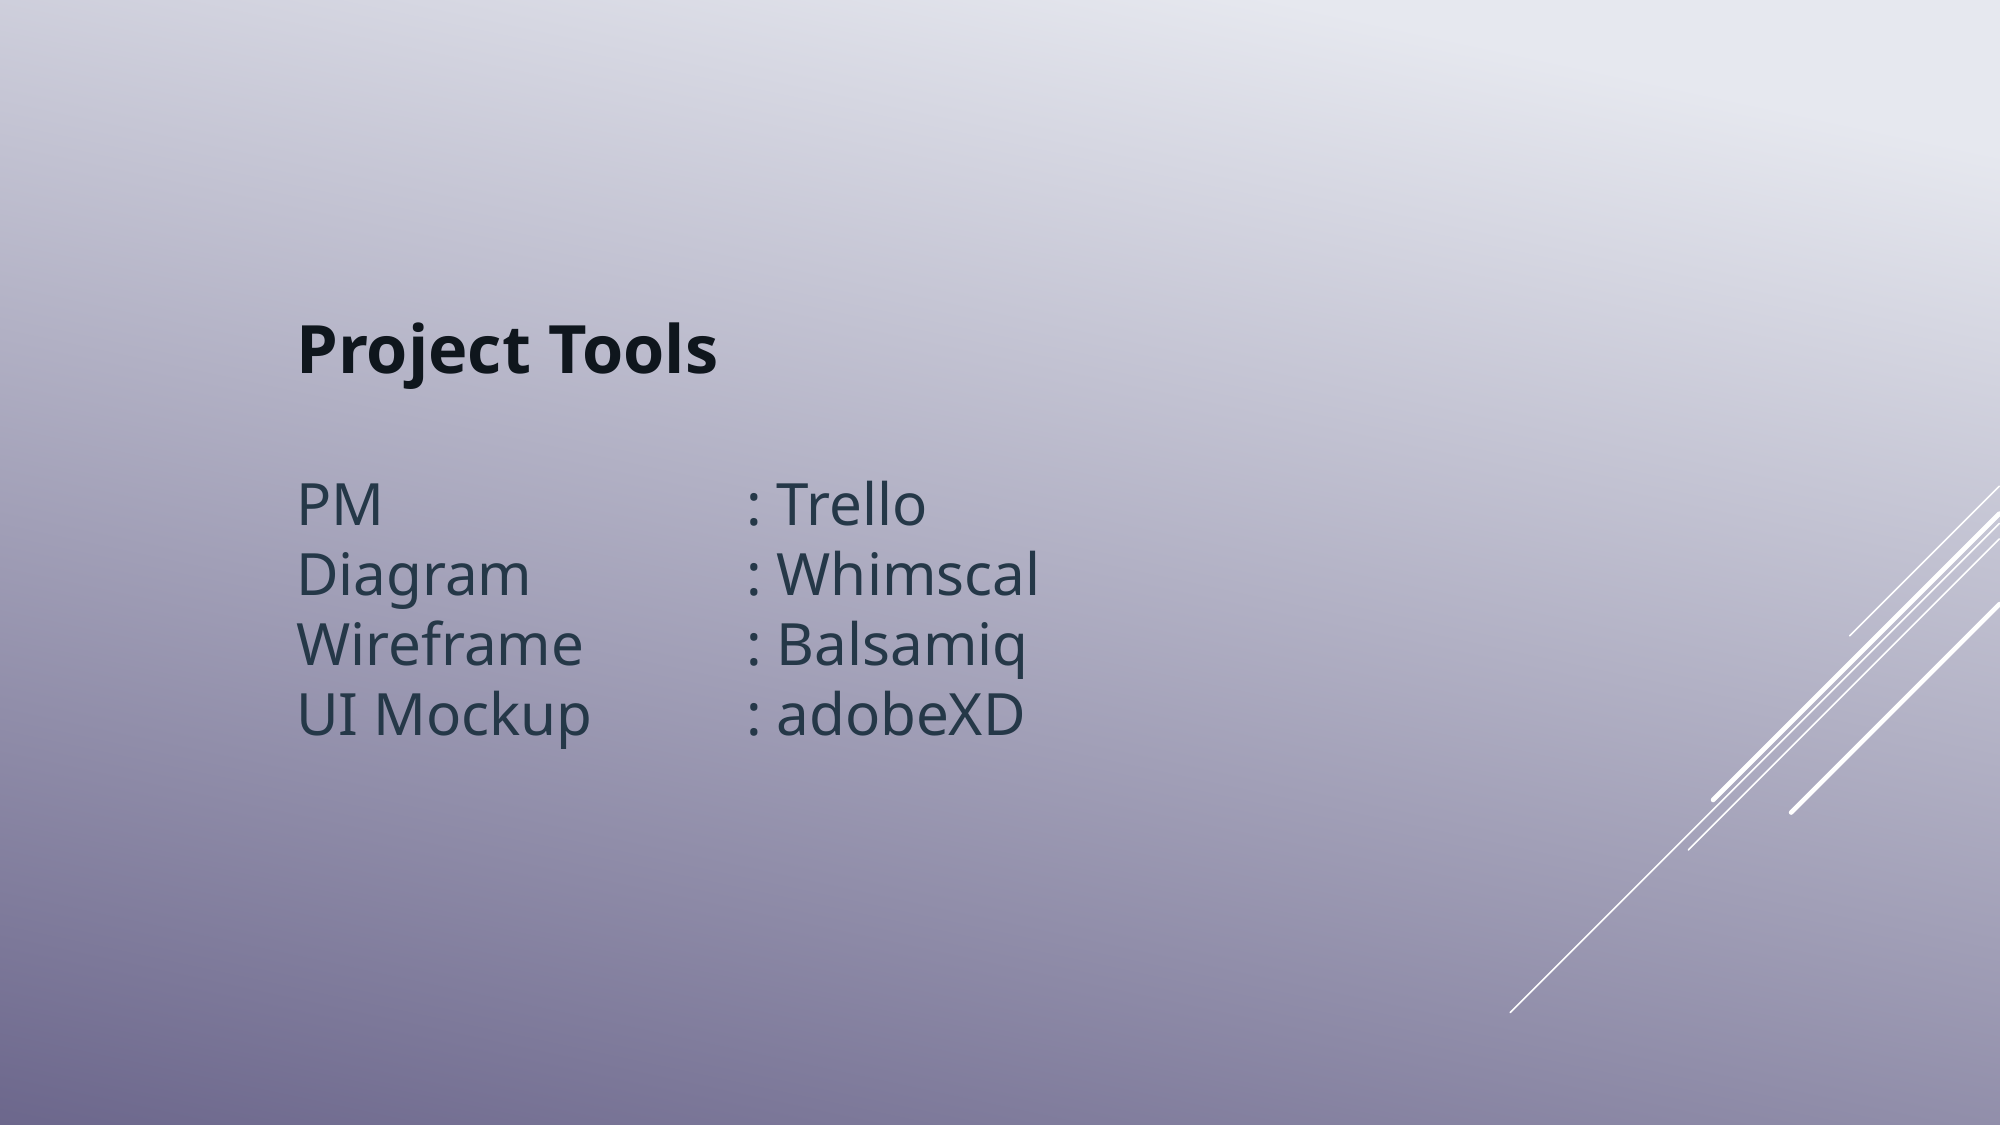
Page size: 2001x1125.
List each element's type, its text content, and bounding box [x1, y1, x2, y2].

text_box Project Tools PM : Trello Diagram : Whimscal Wireframe : Balsamiq UI Mockup : adobeXD [281, 299, 1055, 800]
